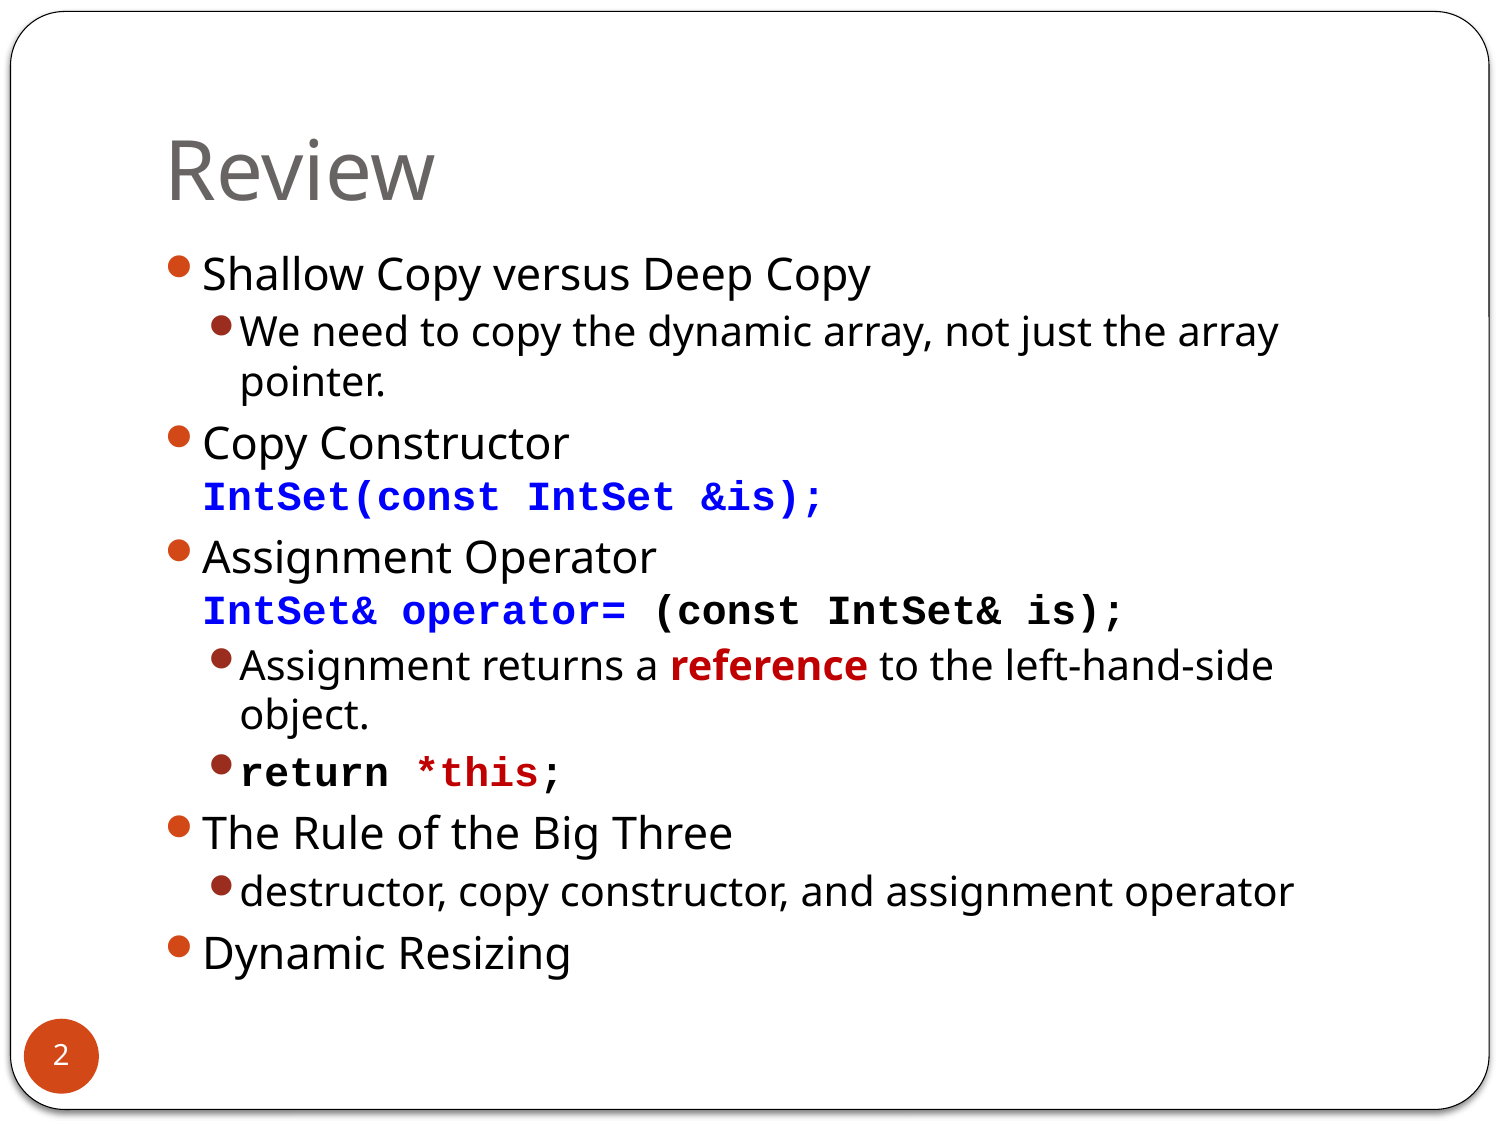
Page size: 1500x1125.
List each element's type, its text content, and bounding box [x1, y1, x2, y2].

title Review [150, 45, 1425, 233]
slide_number 2 [23, 1018, 99, 1094]
list Shallow Copy versus Deep Copy We need to copy the dynamic array, not just the array pointer. Copy Constructor IntSet(const IntSet &is); Assignment Operator IntSet& operator= (const IntSet& is); Assignment returns a reference to the left-hand-side object. return *this; The Rule of the Big Three destructor, copy constructor, and assignment operator Dynamic Resizing [150, 237, 1425, 988]
